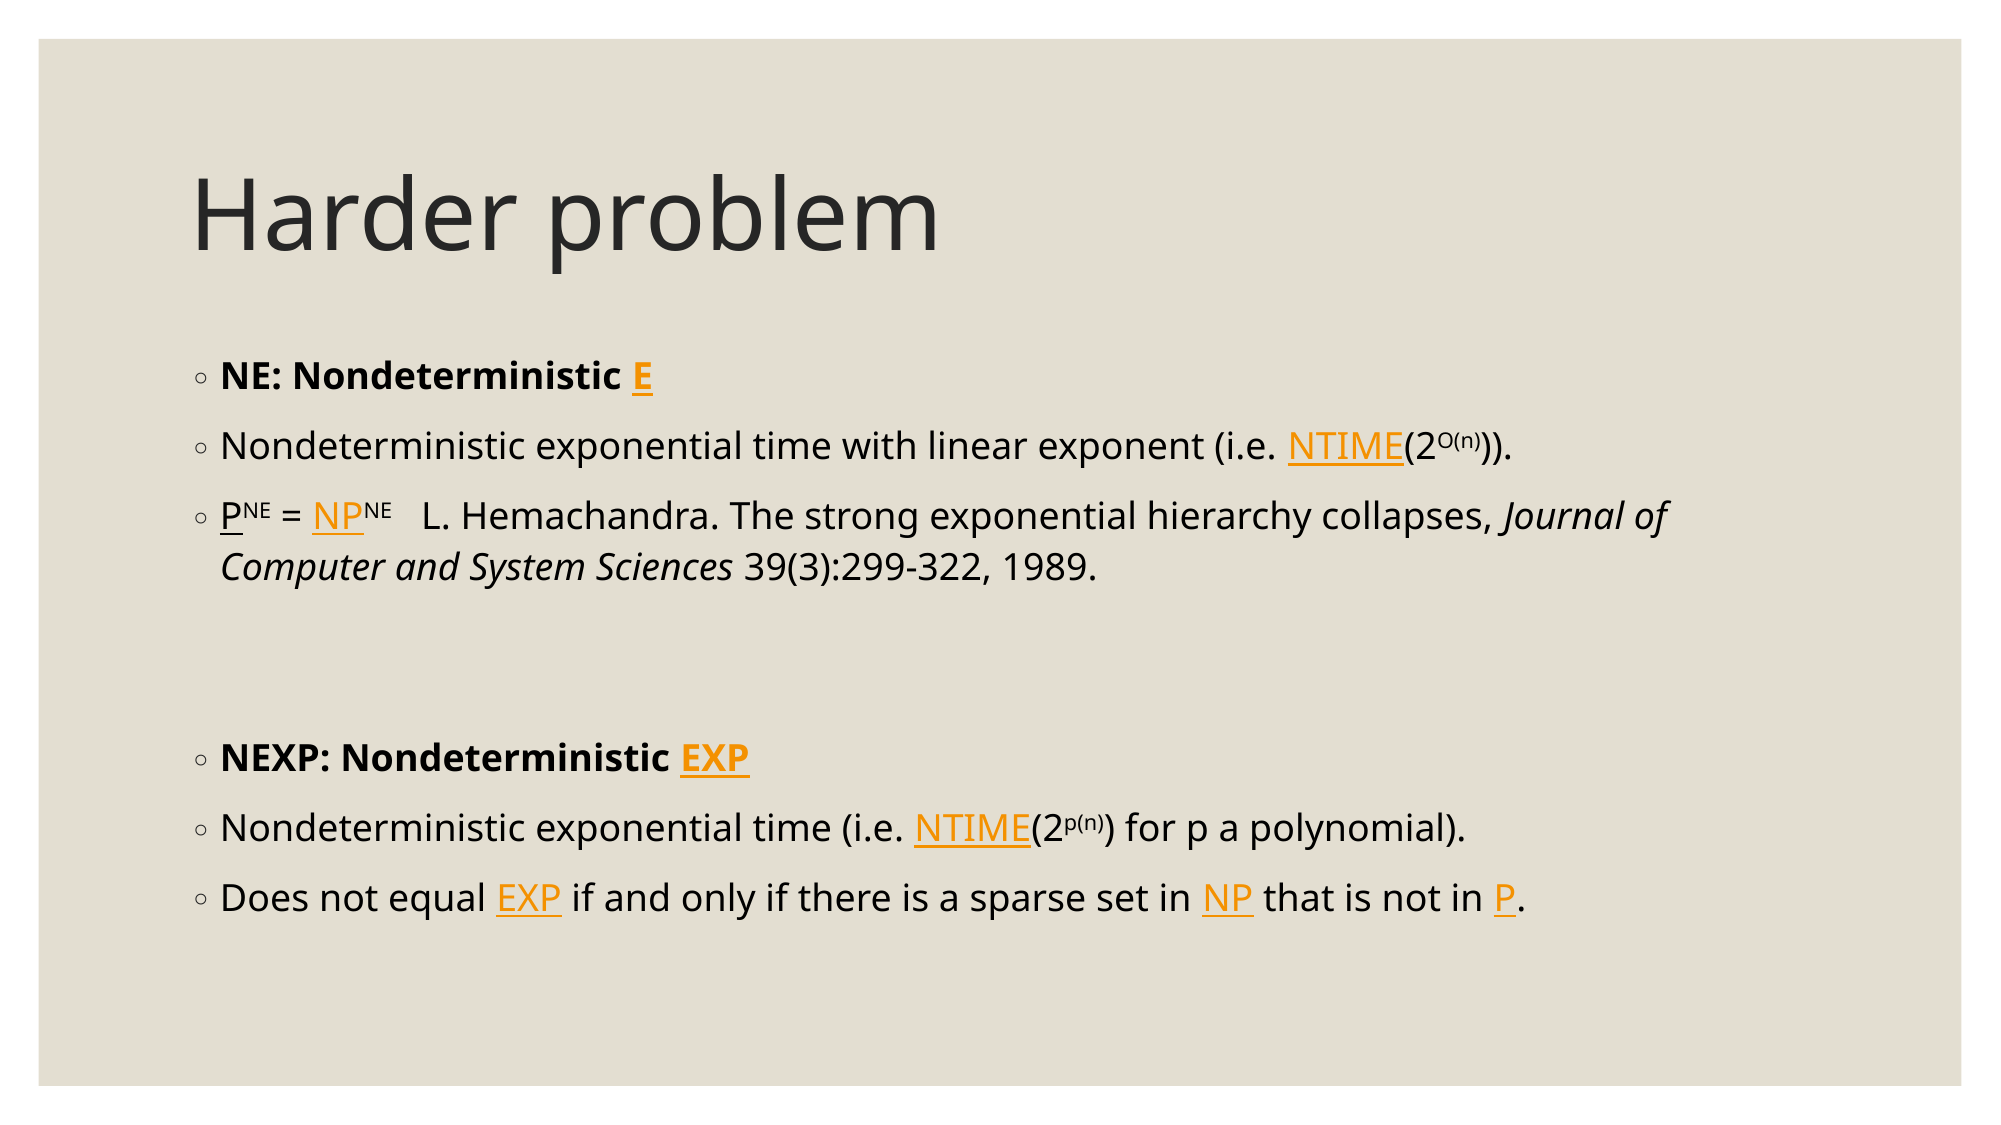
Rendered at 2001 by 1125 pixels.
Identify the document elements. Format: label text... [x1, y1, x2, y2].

title Harder problem [174, 105, 1825, 331]
list NE: Nondeterministic E Nondeterministic exponential time with linear exponent (i.e. NTIME(2O(n))). PNE = NPNE L. Hemachandra. The strong exponential hierarchy collapses, Journal of Computer and System Sciences 39(3):299-322, 1989. NEXP: Nondeterministic EXP Nondeterministic exponential time (i.e. NTIME(2p(n)) for p a polynomial). Does not equal EXP if and only if there is a sparse set in NP that is not in P. [174, 345, 1825, 990]
